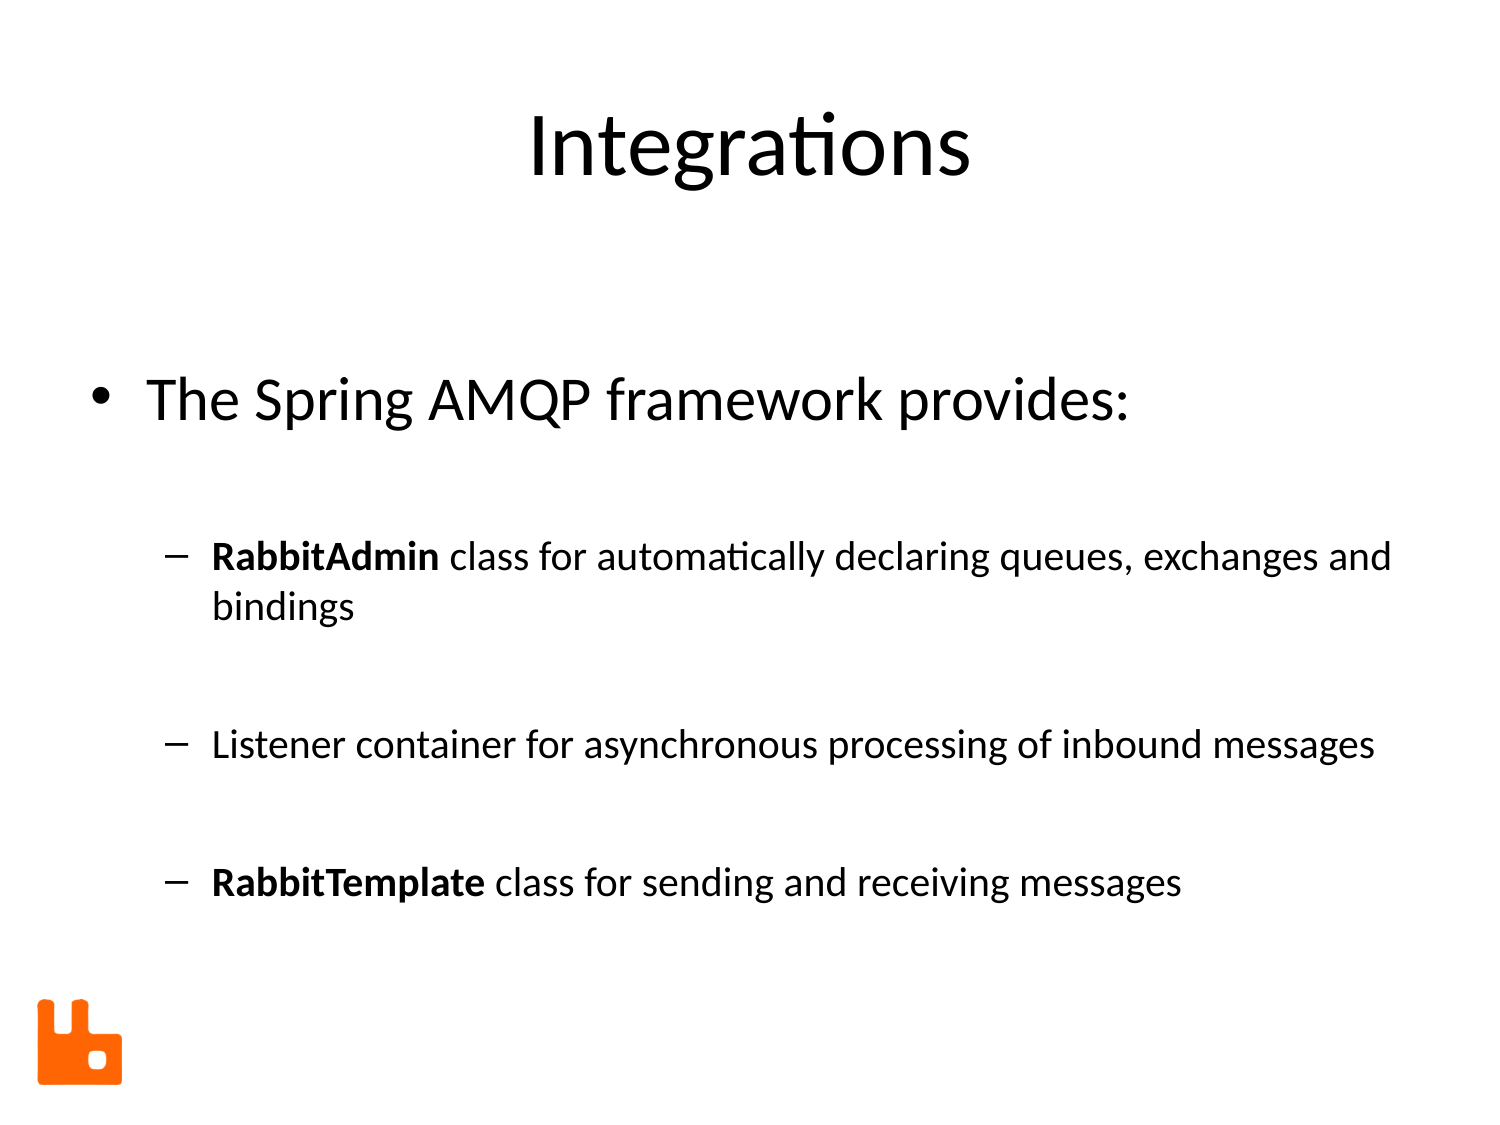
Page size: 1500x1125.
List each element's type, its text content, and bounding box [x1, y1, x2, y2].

list The Spring AMQP framework provides: RabbitAdmin class for automatically declaring queues, exchanges and bindings Listener container for asynchronous processing of inbound messages RabbitTemplate class for sending and receiving messages [75, 262, 1425, 1005]
picture [37, 999, 122, 1085]
title Integrations [75, 45, 1425, 233]
